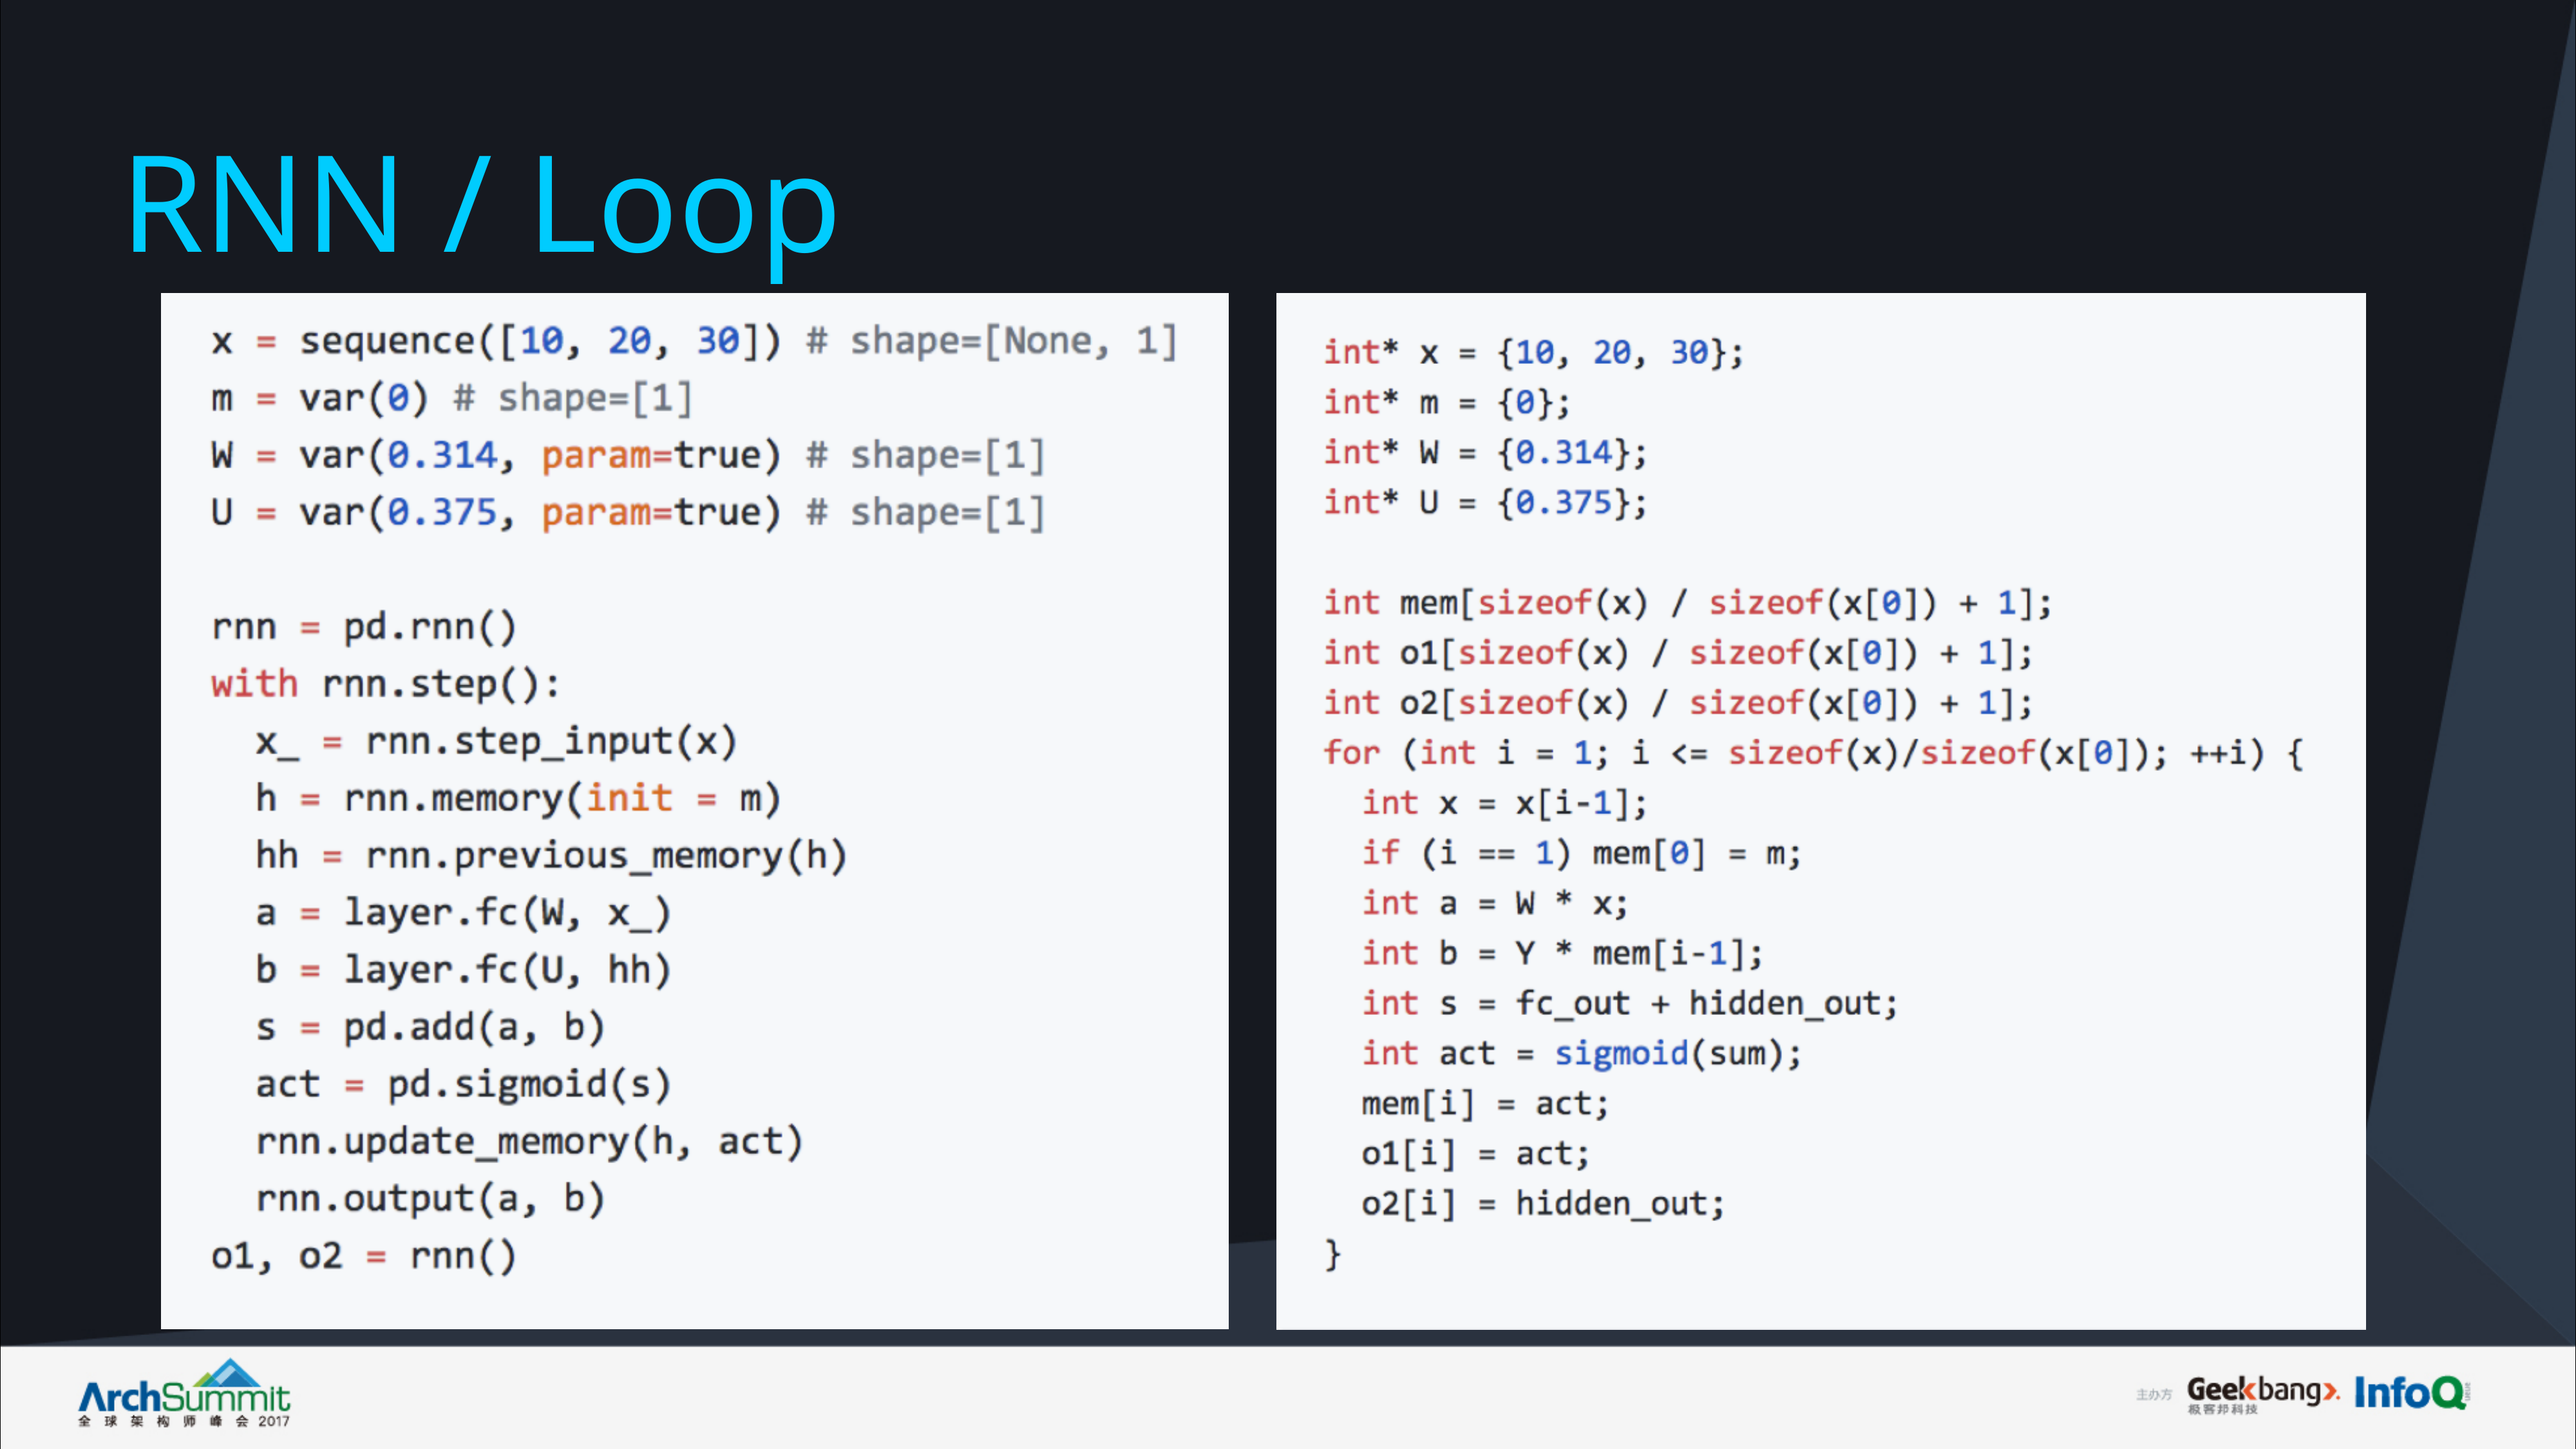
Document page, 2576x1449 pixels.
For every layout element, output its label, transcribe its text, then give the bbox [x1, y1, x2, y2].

title RNN / Loop [112, 37, 2464, 359]
picture [1, 0, 2575, 1449]
